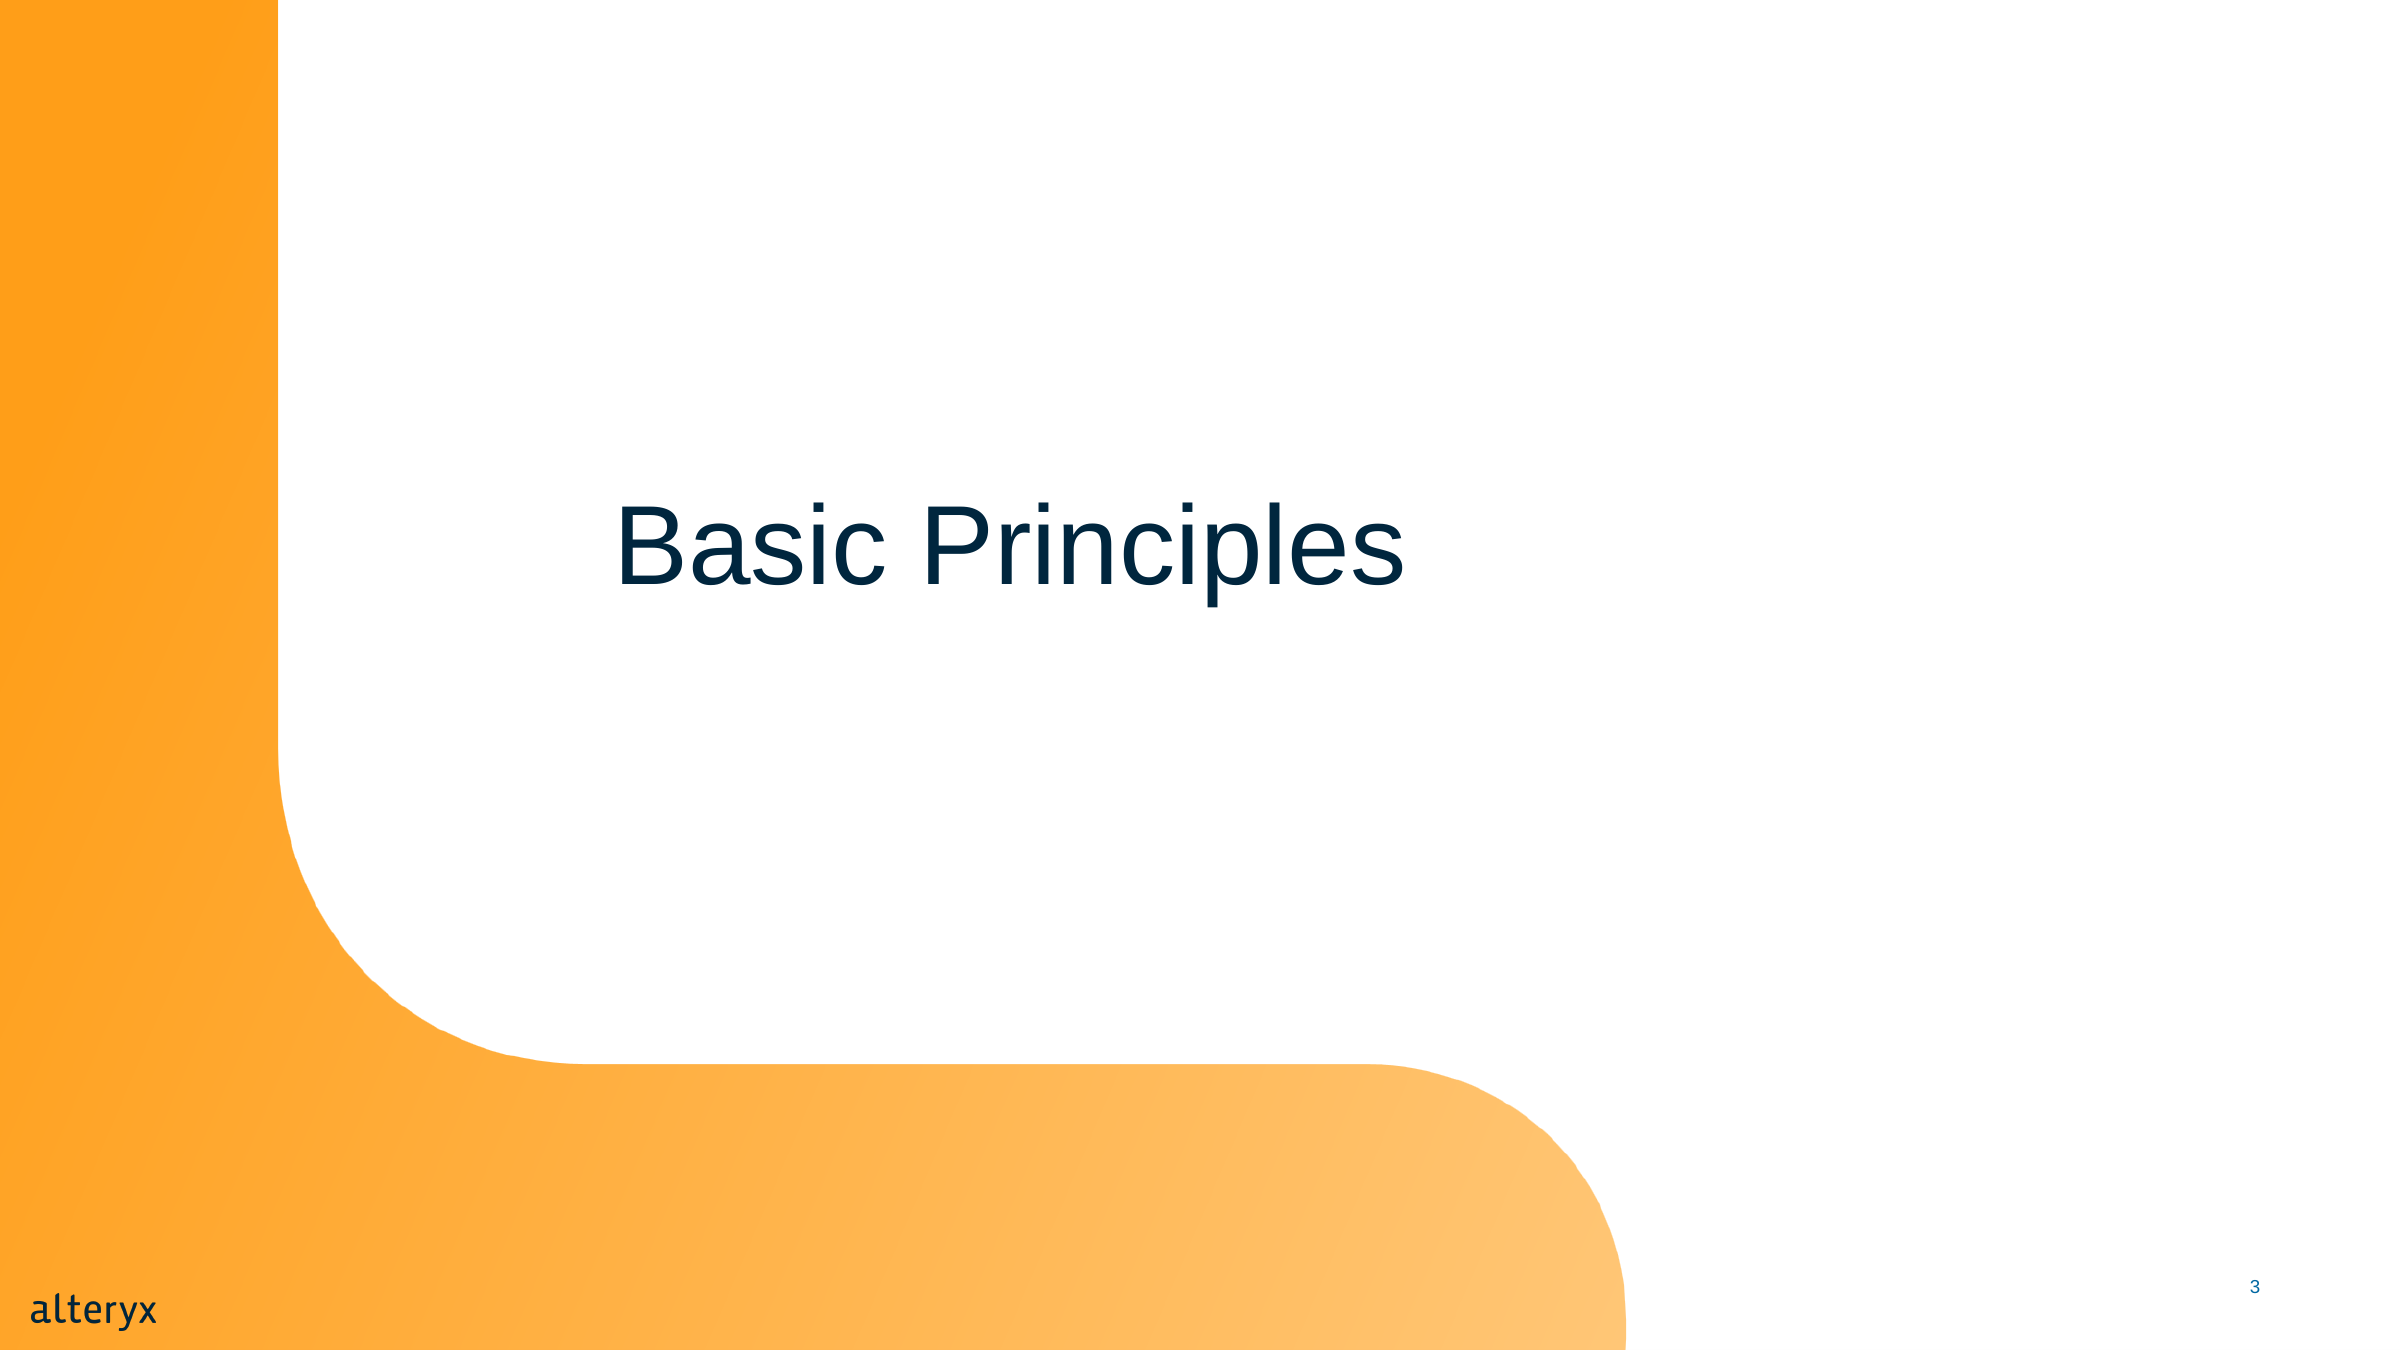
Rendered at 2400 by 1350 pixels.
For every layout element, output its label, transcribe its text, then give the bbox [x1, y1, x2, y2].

slide_number 3 [2249, 1250, 2326, 1322]
picture [0, 0, 2400, 1350]
title Basic Principles [613, 358, 1814, 609]
